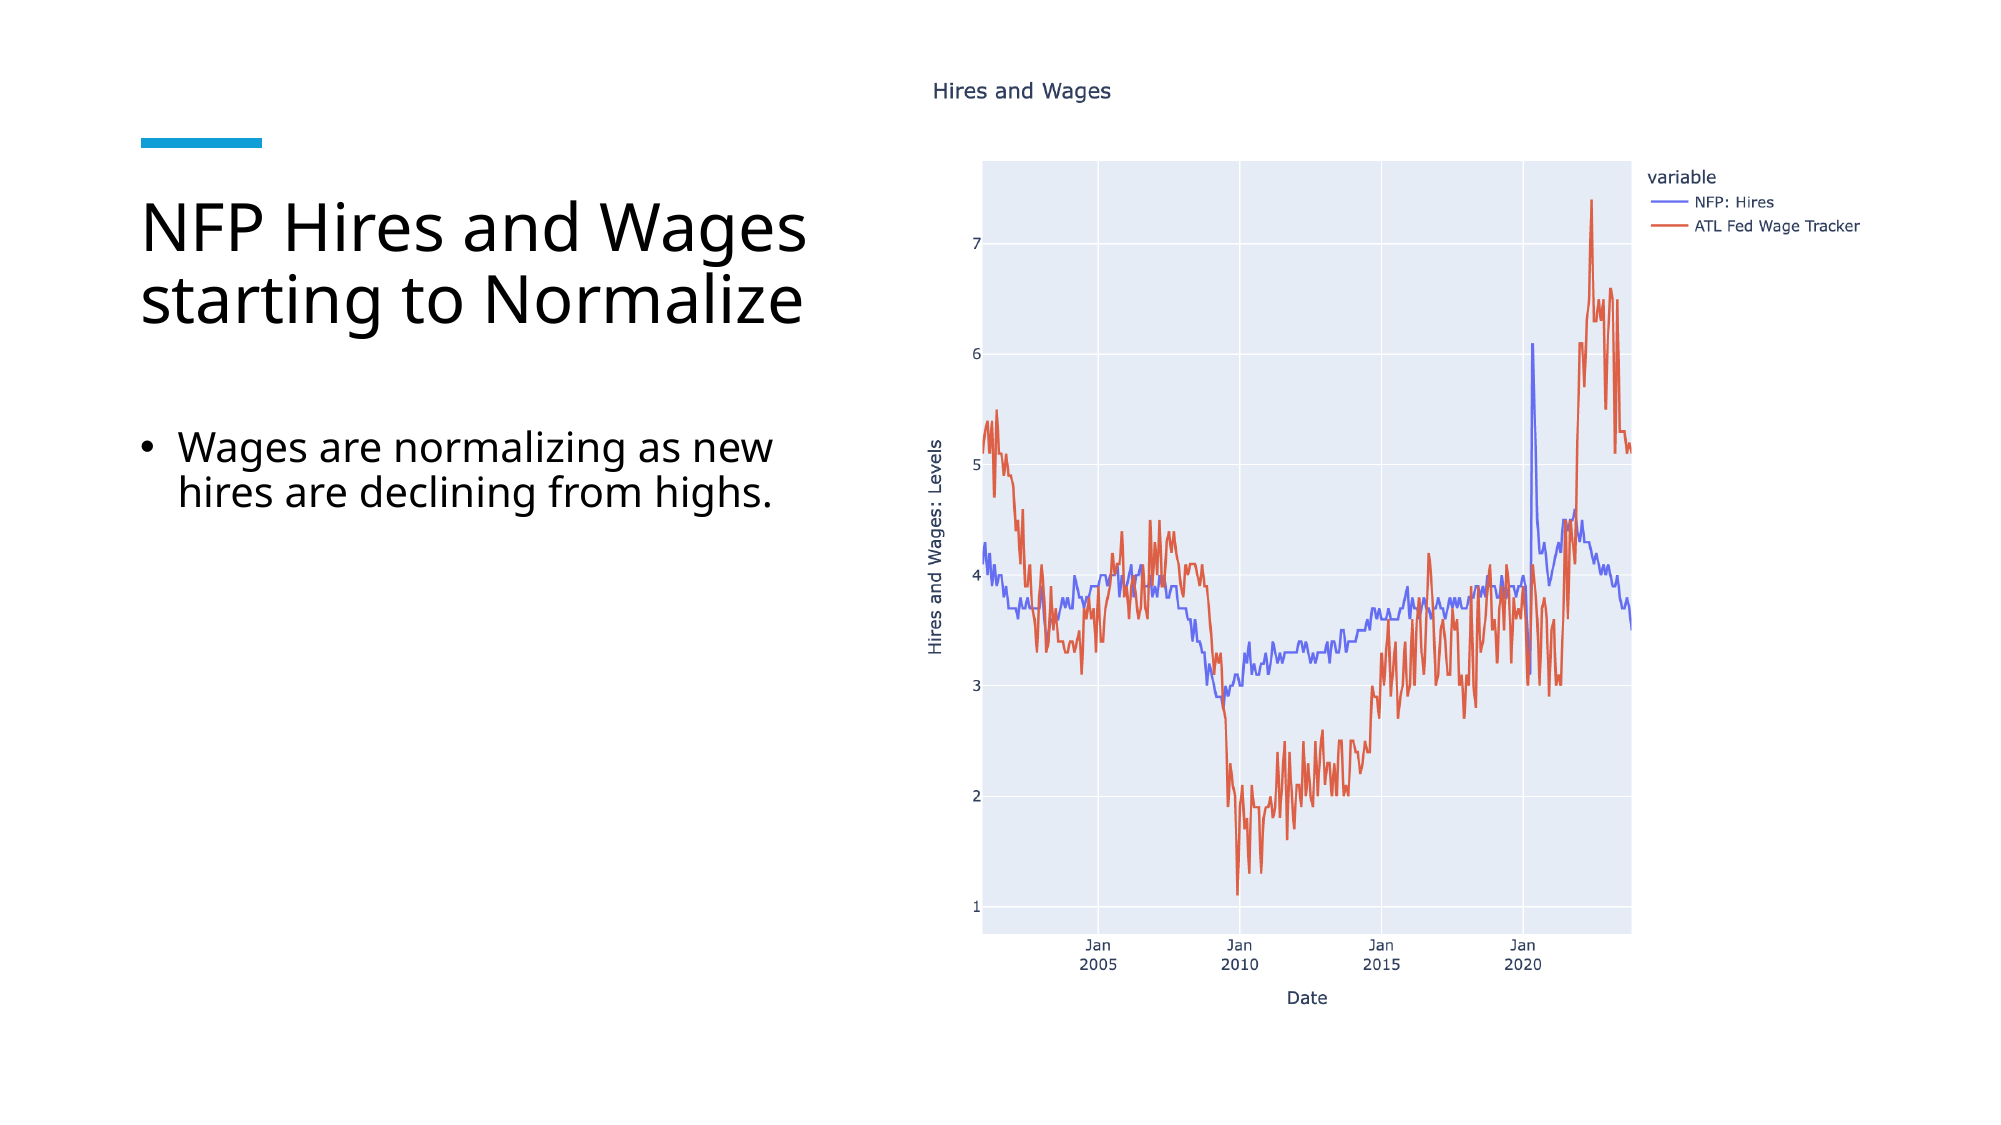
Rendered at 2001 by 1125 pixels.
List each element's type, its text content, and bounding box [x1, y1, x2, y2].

list Wages are normalizing as new hires are declining from highs. [124, 418, 871, 1010]
picture [894, 76, 1876, 1016]
title NFP Hires and Wages starting to Normalize [124, 186, 871, 417]
